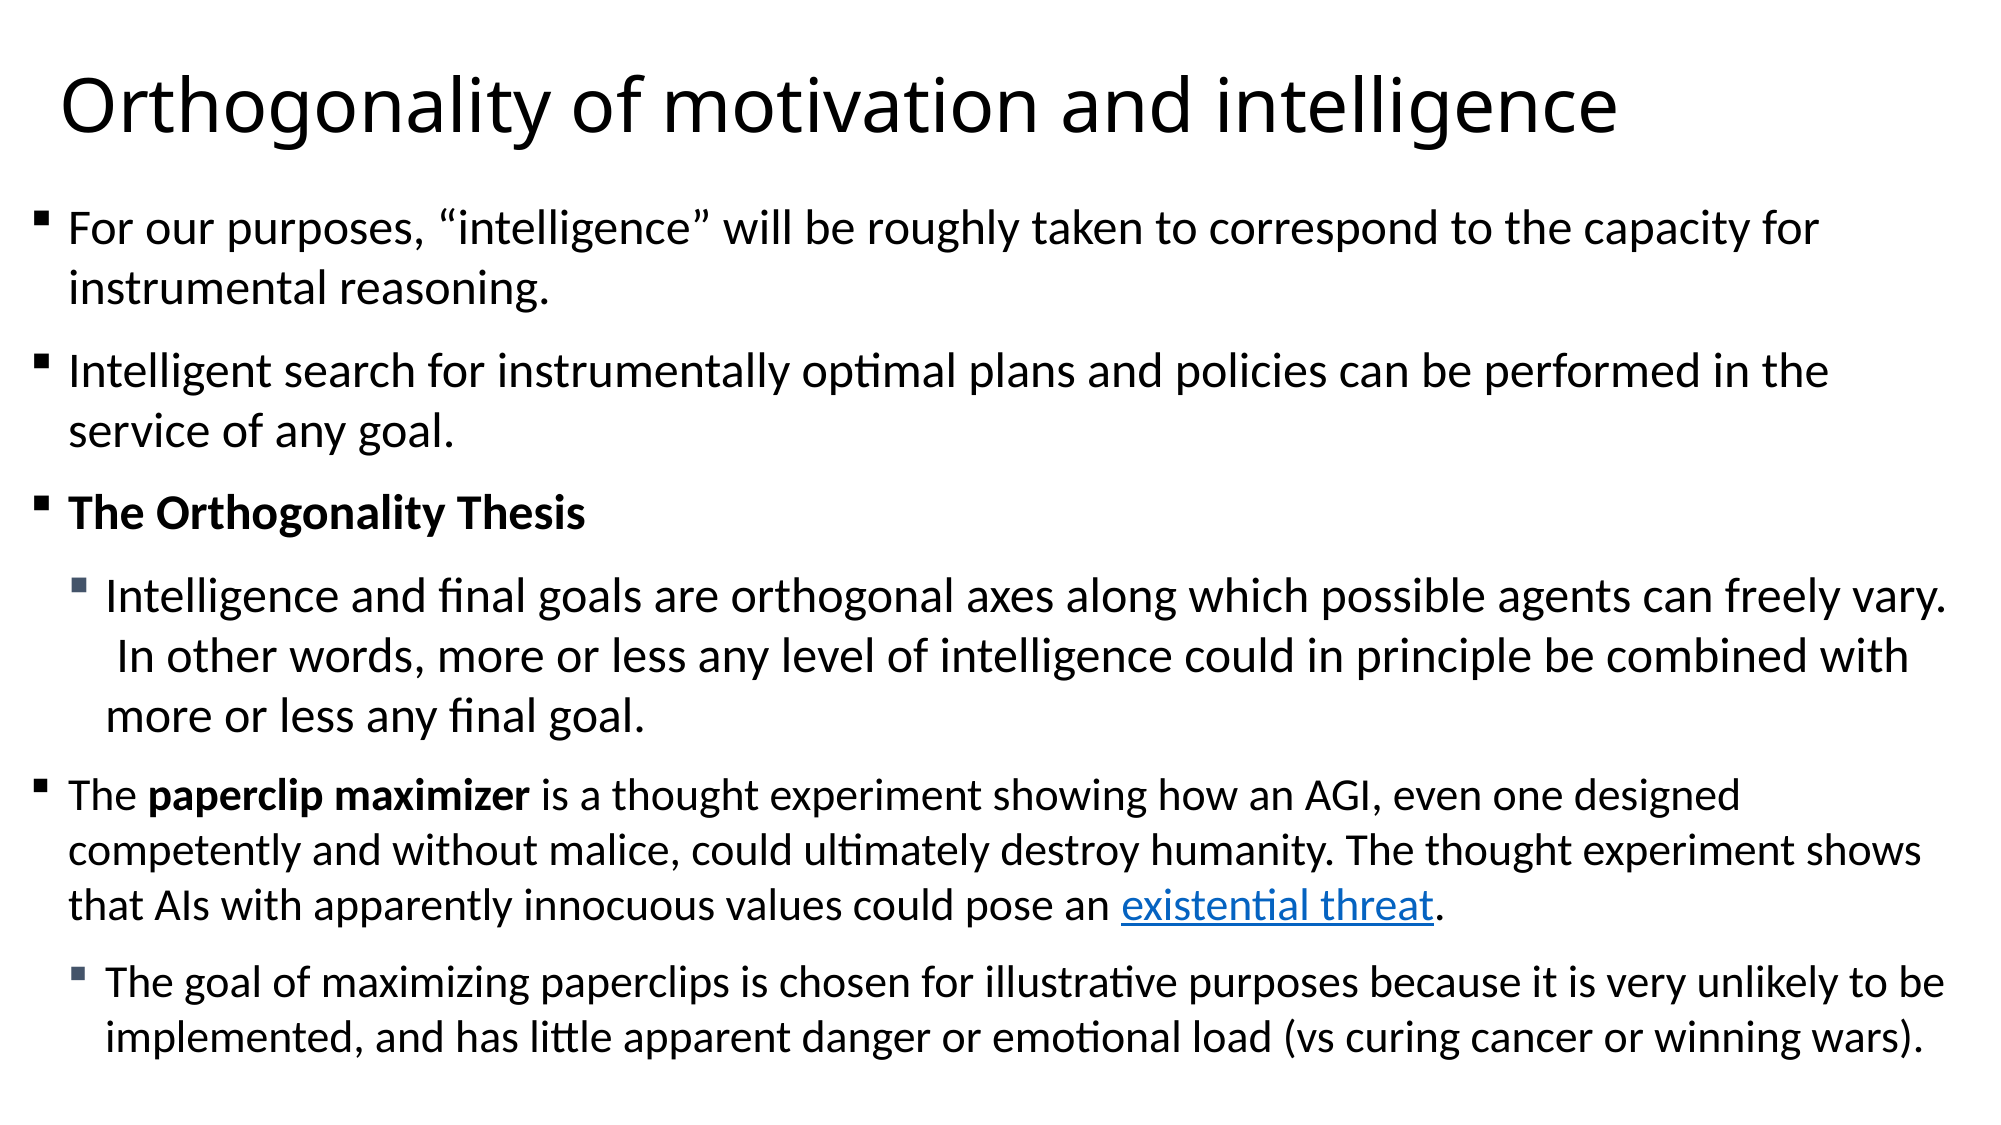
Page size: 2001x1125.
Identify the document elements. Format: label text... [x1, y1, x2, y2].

title Orthogonality of motivation and intelligence [44, 0, 1770, 194]
text_box For our purposes, “intelligence” will be roughly taken to correspond to the capacity for instrumental reasoning. Intelligent search for instrumentally optimal plans and policies can be performed in the service of any goal. The Orthogonality Thesis Intelligence and final goals are orthogonal axes along which possible agents can freely vary. In other words, more or less any level of intelligence could in principle be combined with more or less any final goal. The paperclip maximizer is a thought experiment showing how an AGI, even one designed competently and without malice, could ultimately destroy humanity. The thought experiment shows that AIs with apparently innocuous values could pose an existential threat. The goal of maximizing paperclips is chosen for illustrative purposes because it is very unlikely to be implemented, and has little apparent danger or emotional load (vs curing cancer or winning wars). [29, 194, 1956, 1092]
